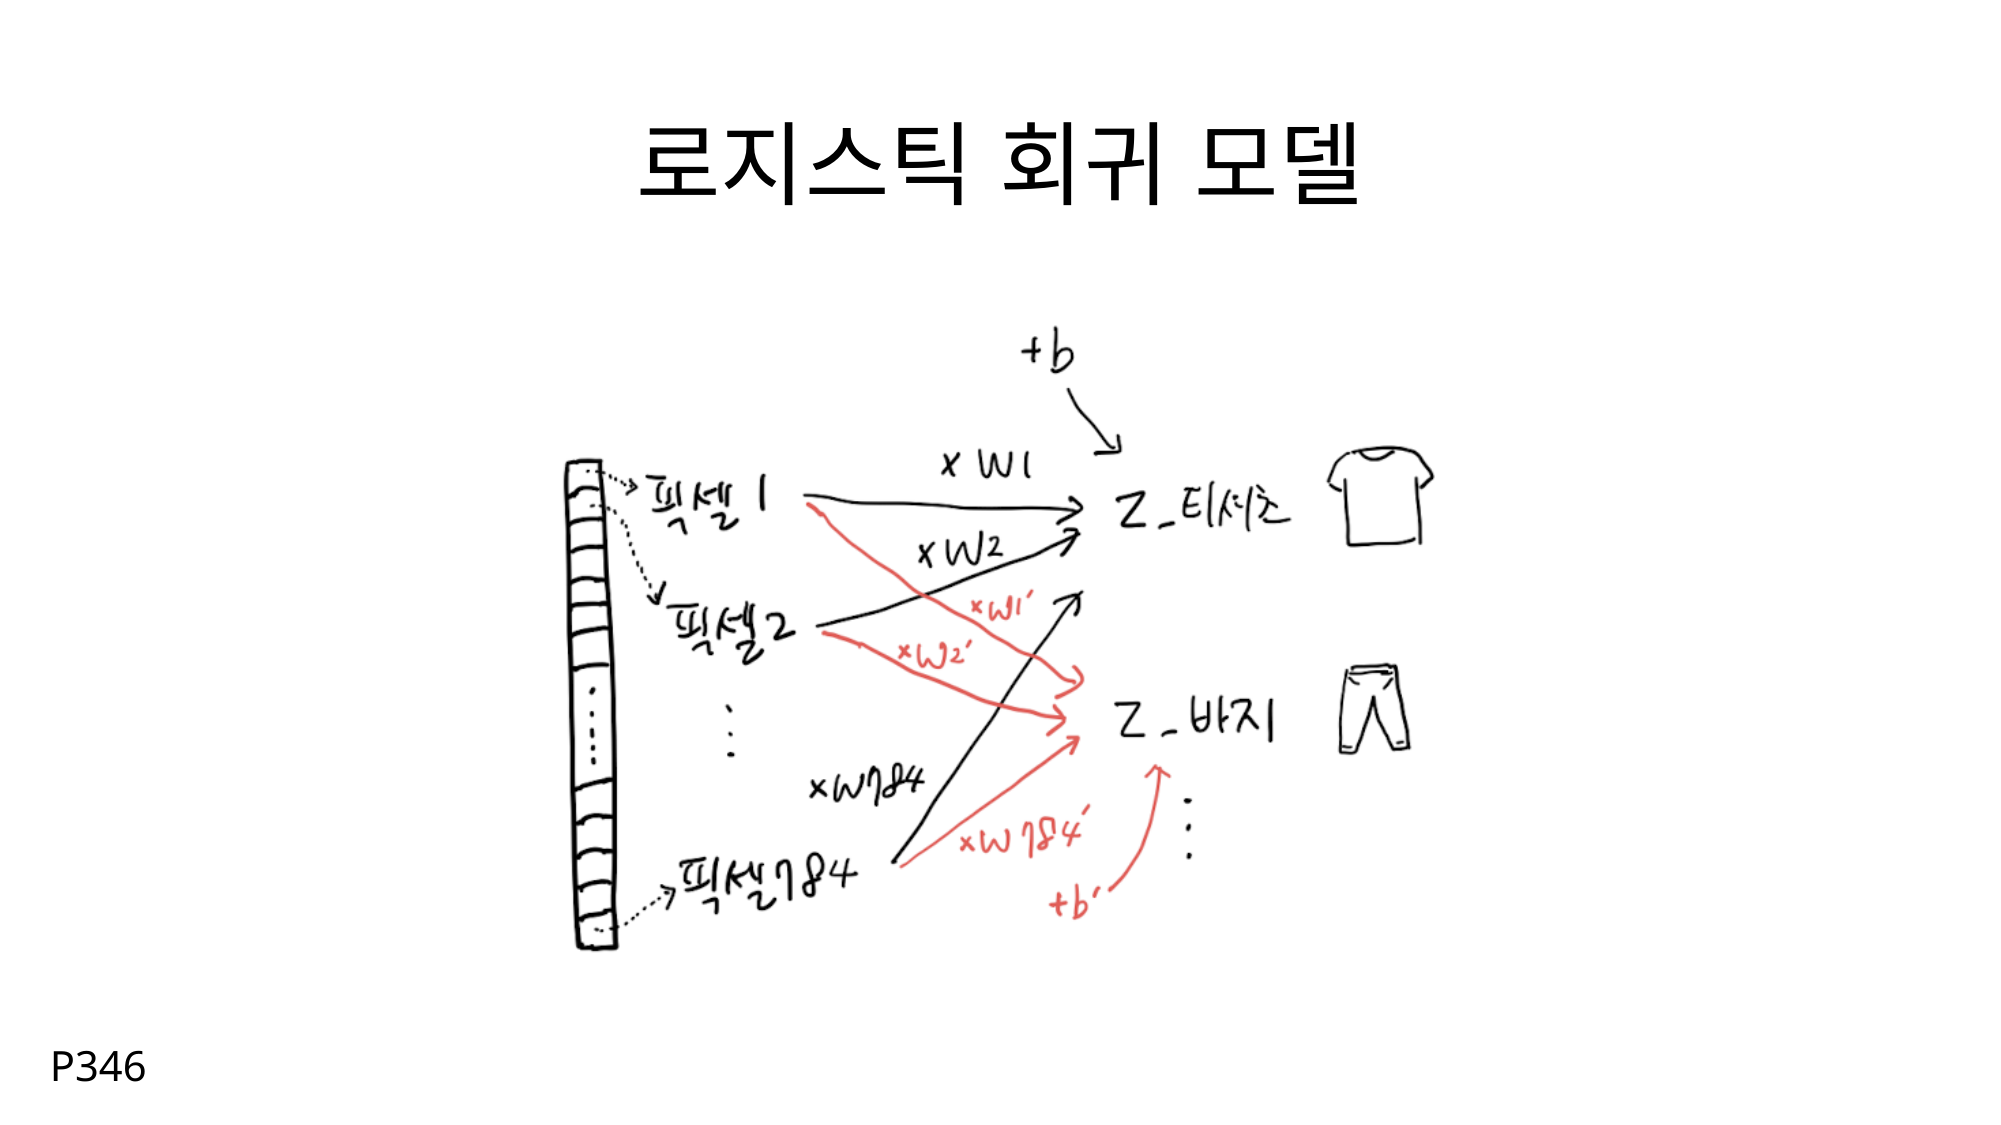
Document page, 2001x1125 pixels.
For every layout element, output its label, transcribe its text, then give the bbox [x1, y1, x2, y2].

text_box P346 [35, 1032, 162, 1098]
picture [519, 301, 1481, 989]
title 로지스틱 회귀 모델 [137, 59, 1863, 278]
